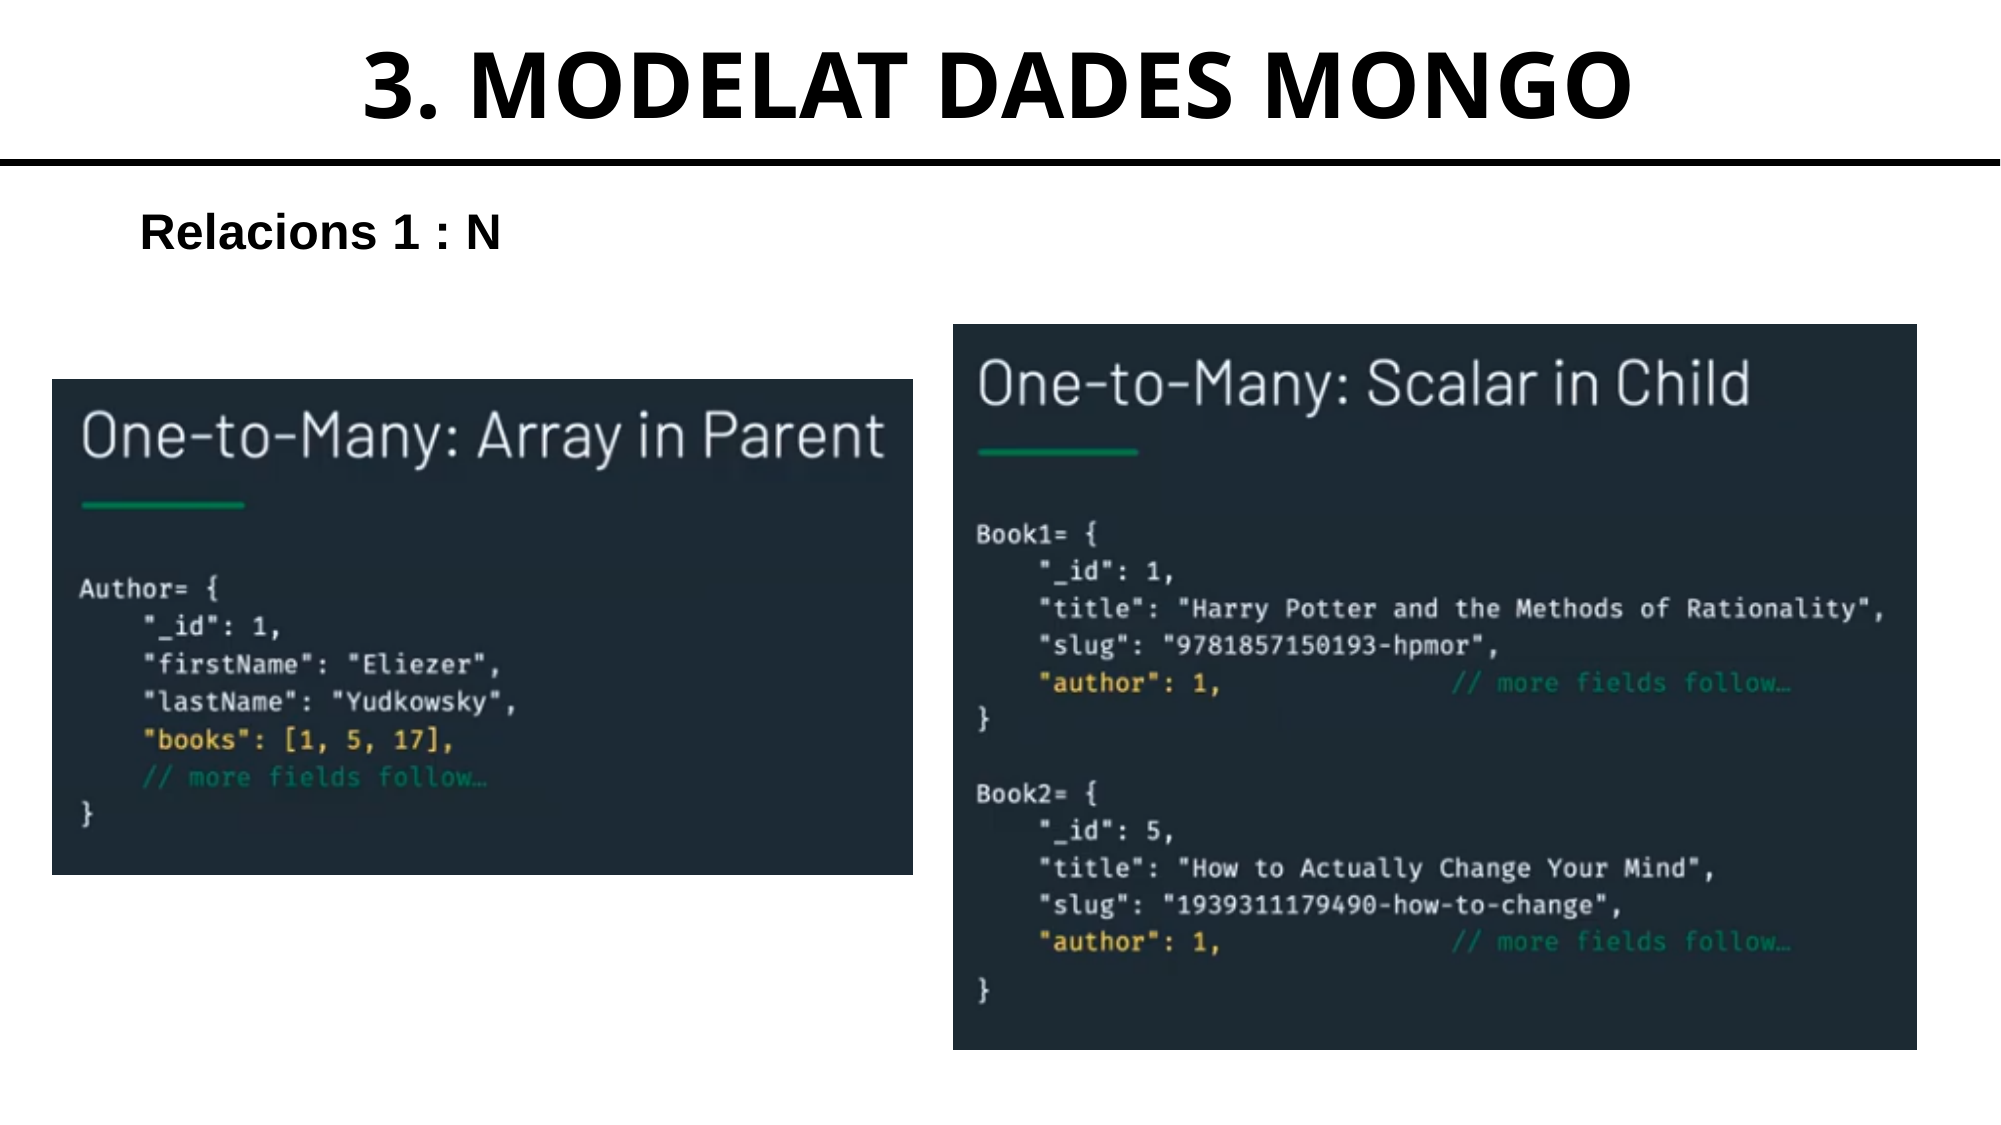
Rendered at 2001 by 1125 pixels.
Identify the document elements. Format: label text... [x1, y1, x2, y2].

picture [52, 379, 913, 876]
picture [952, 324, 1917, 1051]
text_box Relacions 1 : N [137, 216, 1975, 261]
title 3. MODELAT DADES MONGO [0, 27, 2000, 216]
